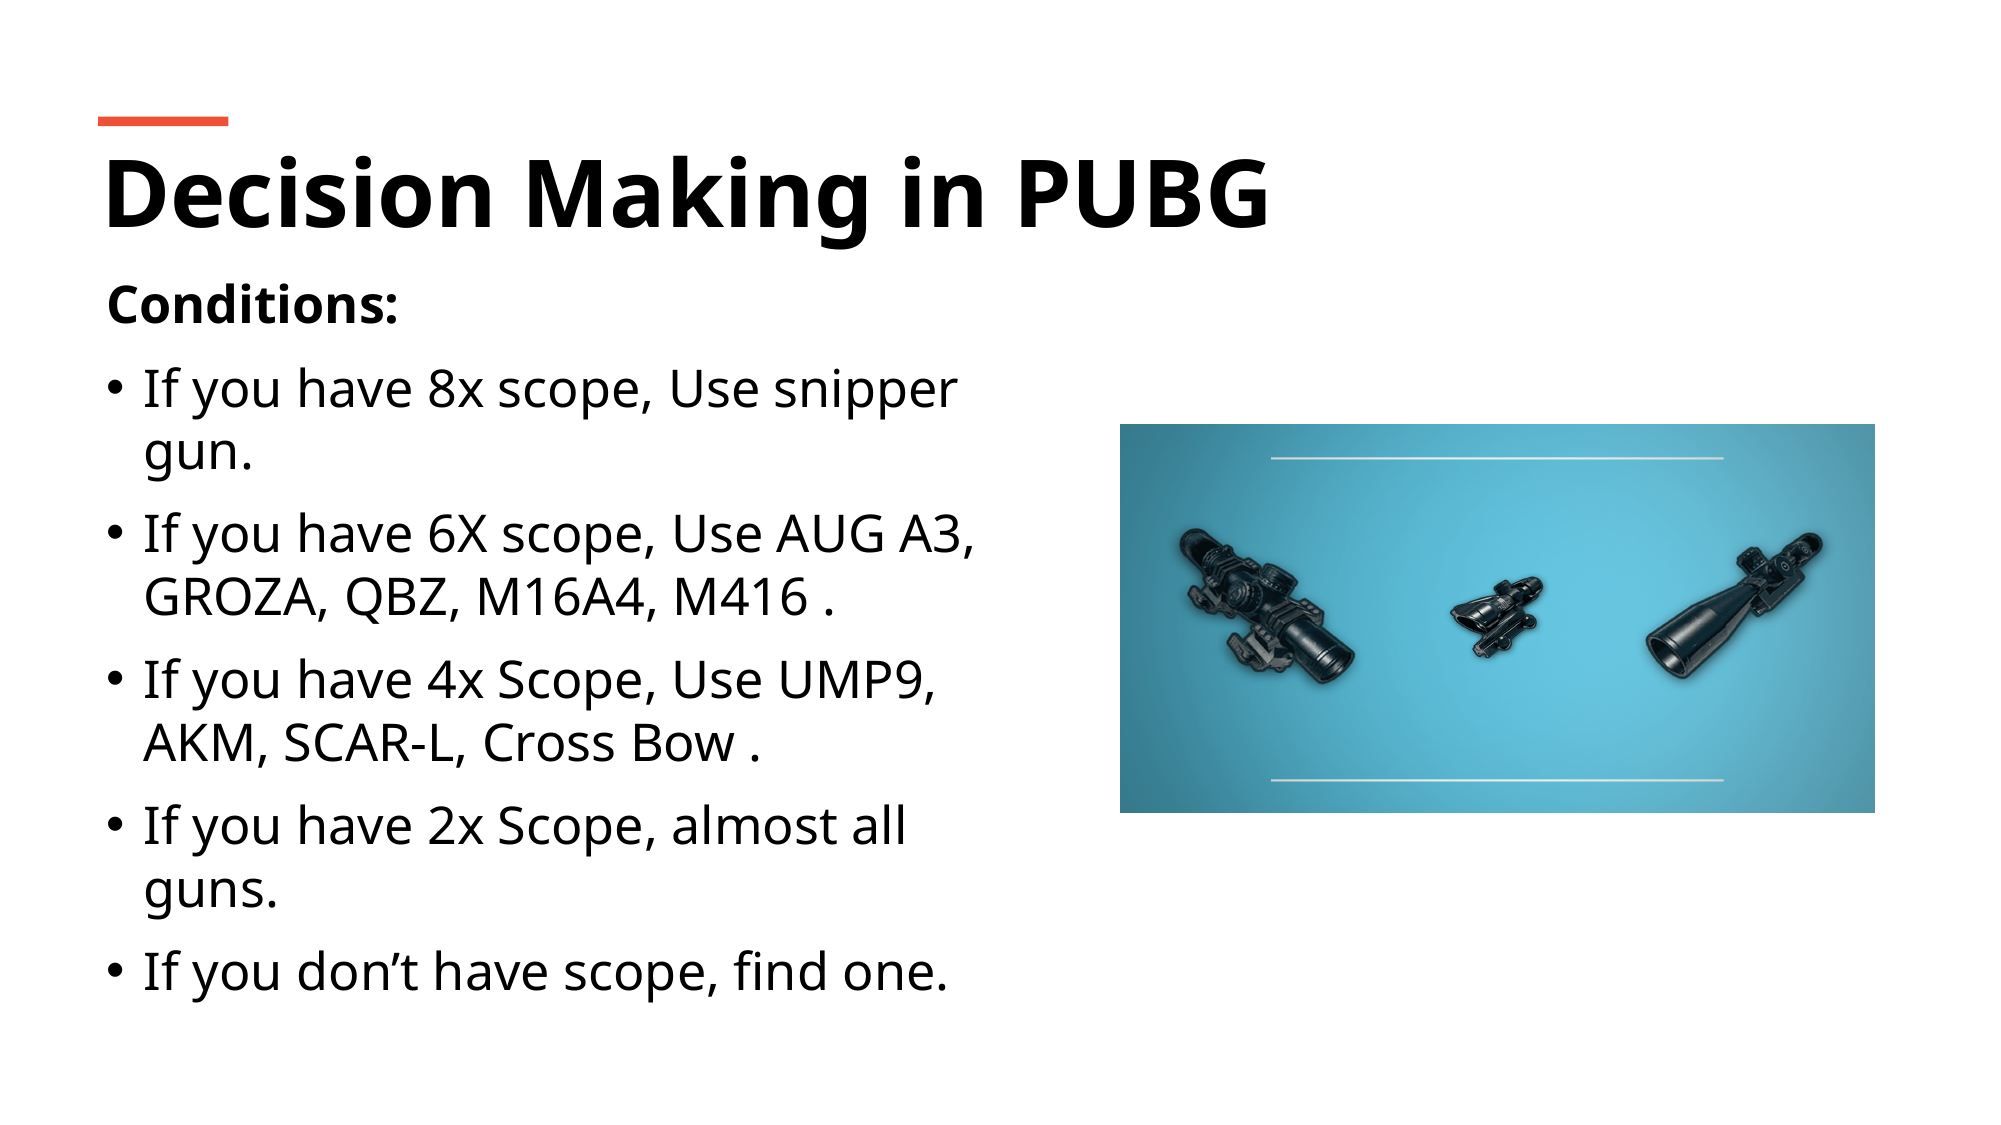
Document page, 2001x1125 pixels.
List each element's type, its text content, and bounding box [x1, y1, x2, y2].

picture [1120, 424, 1876, 813]
text_box [96, 115, 231, 128]
text_box Conditions: If you have 8x scope, Use snipper gun. If you have 6X scope, Use AUG A3, GROZA, QBZ, M16A4, M416 . If you have 4x Scope, Use UMP9, AKM, SCAR-L, Cross Bow . If you have 2x Scope, almost all guns. If you don’t have scope, find one. [91, 264, 998, 1009]
text_box Decision Making in PUBG [86, 126, 1938, 254]
